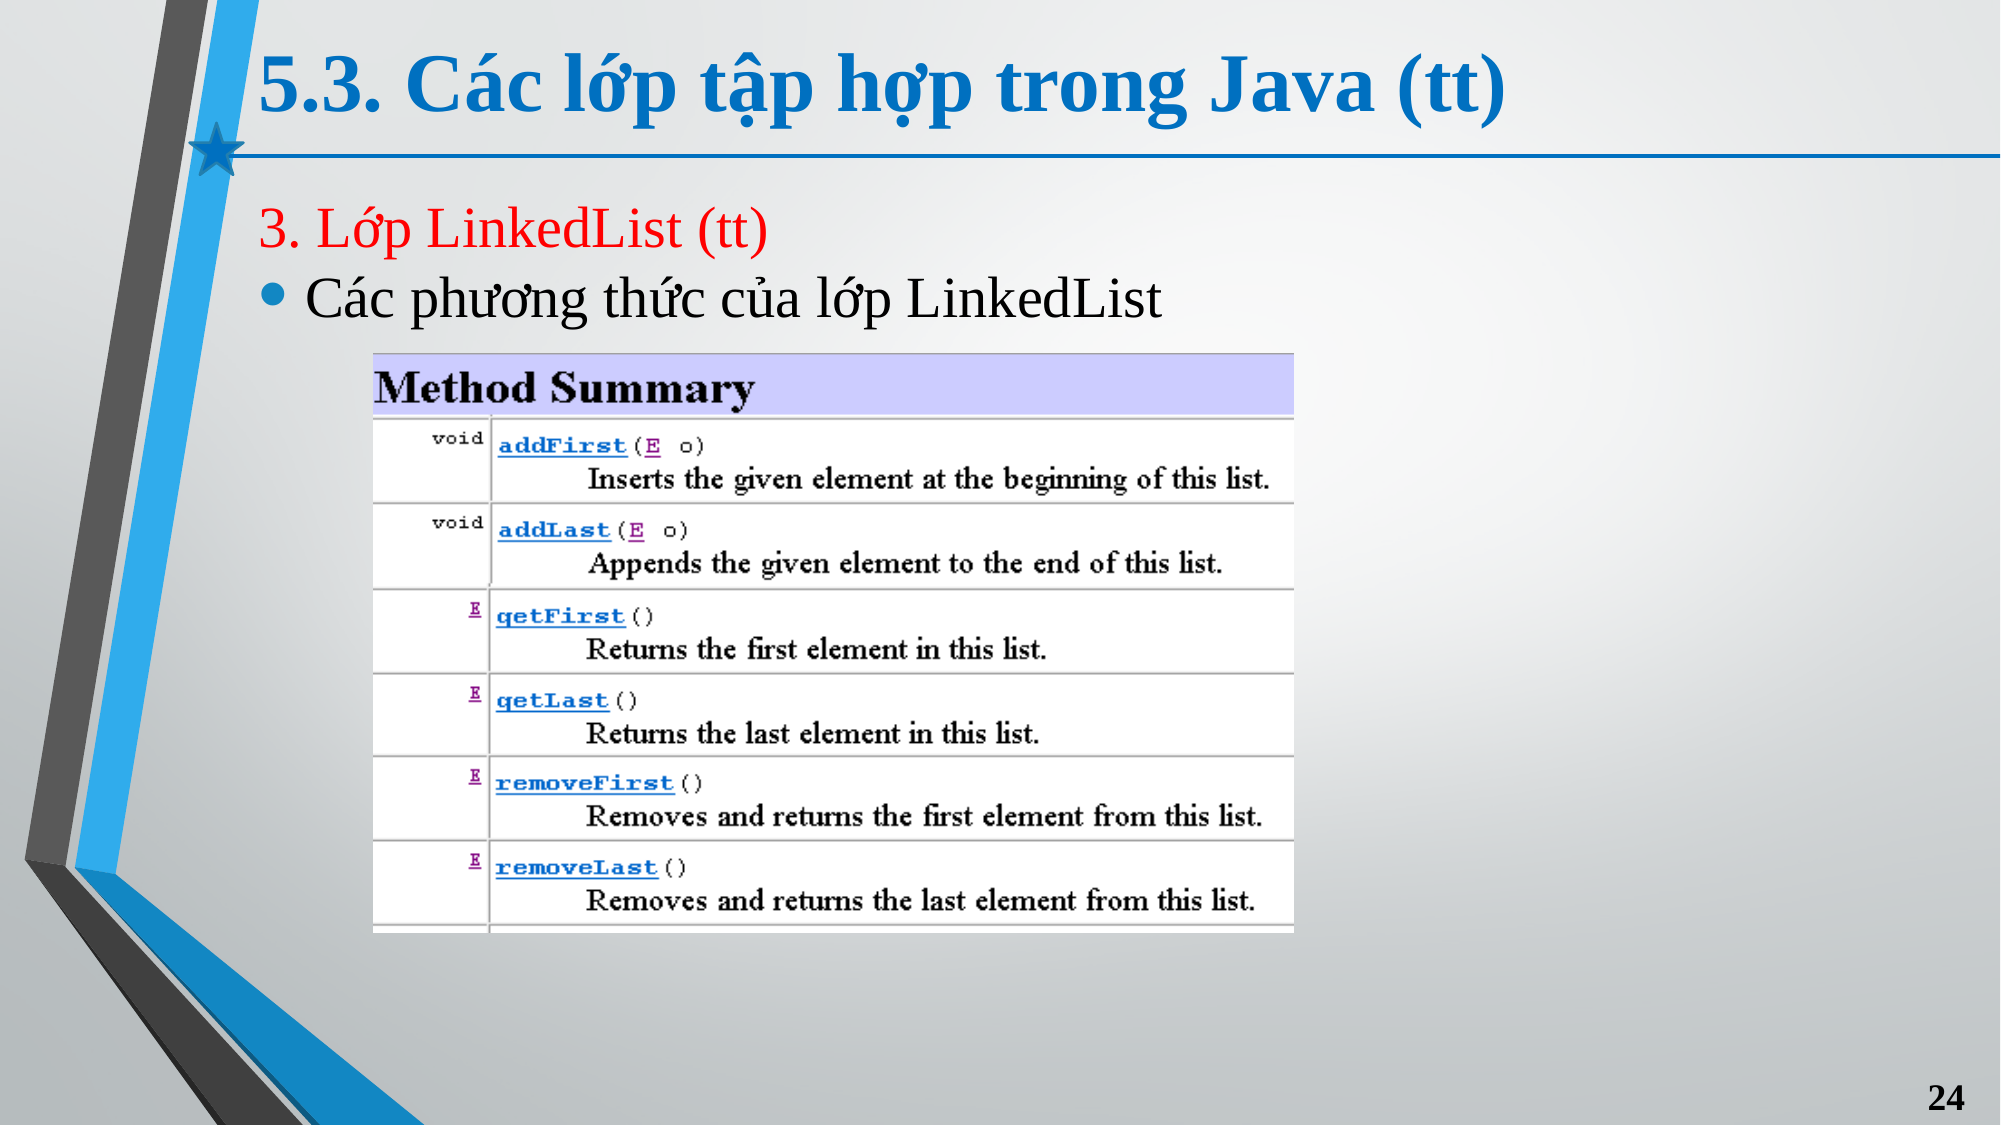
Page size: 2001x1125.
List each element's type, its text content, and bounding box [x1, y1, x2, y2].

picture [373, 353, 1295, 933]
title 5.3. Các lớp tập hợp trong Java (tt) [243, 0, 1978, 157]
list 3. Lớp LinkedList (tt) Các phương thức của lớp LinkedList [243, 181, 1978, 1066]
slide_number 24 [1870, 1065, 1980, 1125]
